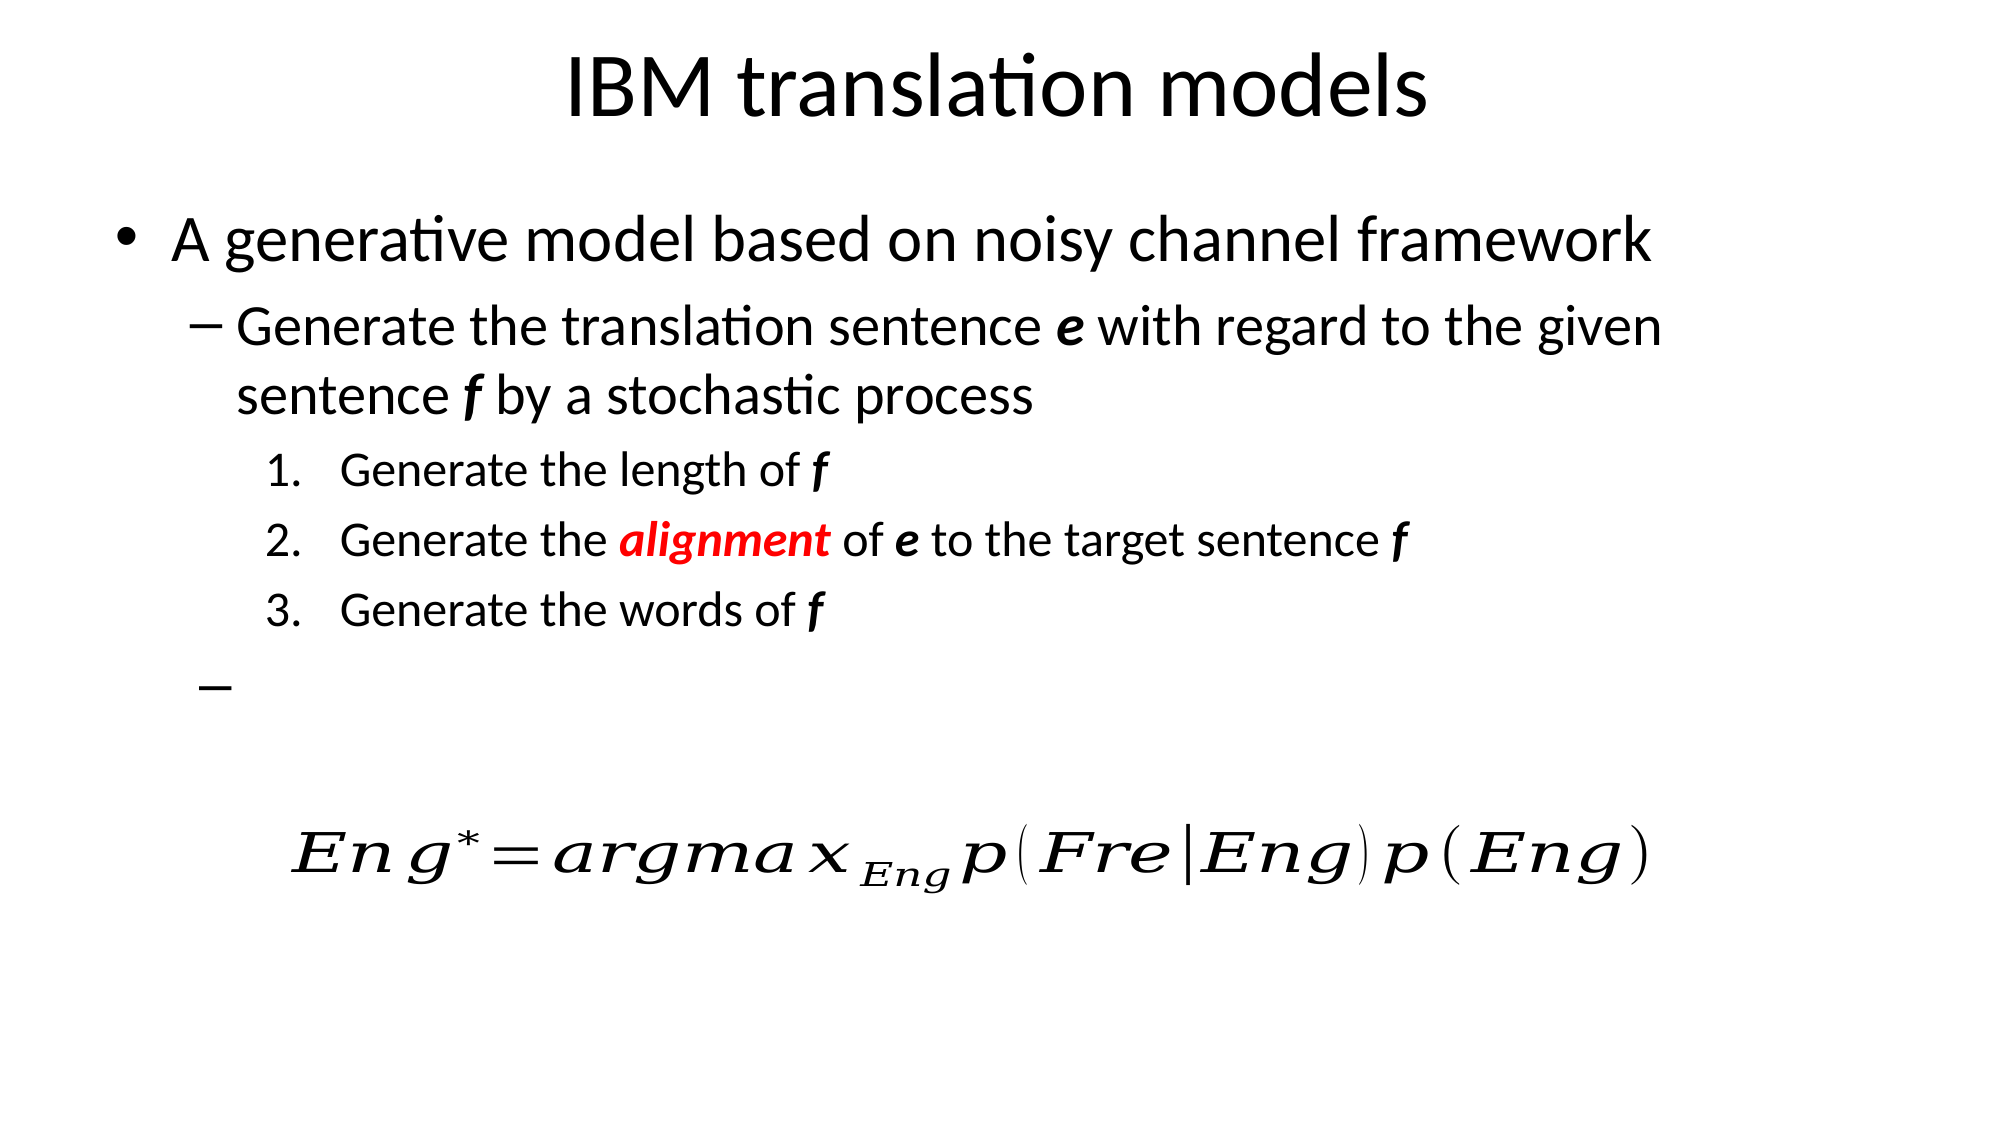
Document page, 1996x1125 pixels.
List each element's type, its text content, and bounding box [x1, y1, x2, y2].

title IBM translation models [0, 0, 1996, 164]
list A generative model based on noisy channel framework Generate the translation sentence e with regard to the given sentence f by a stochastic process Generate the length of f Generate the alignment of e to the target sentence f Generate the words of f [99, 187, 1896, 1005]
